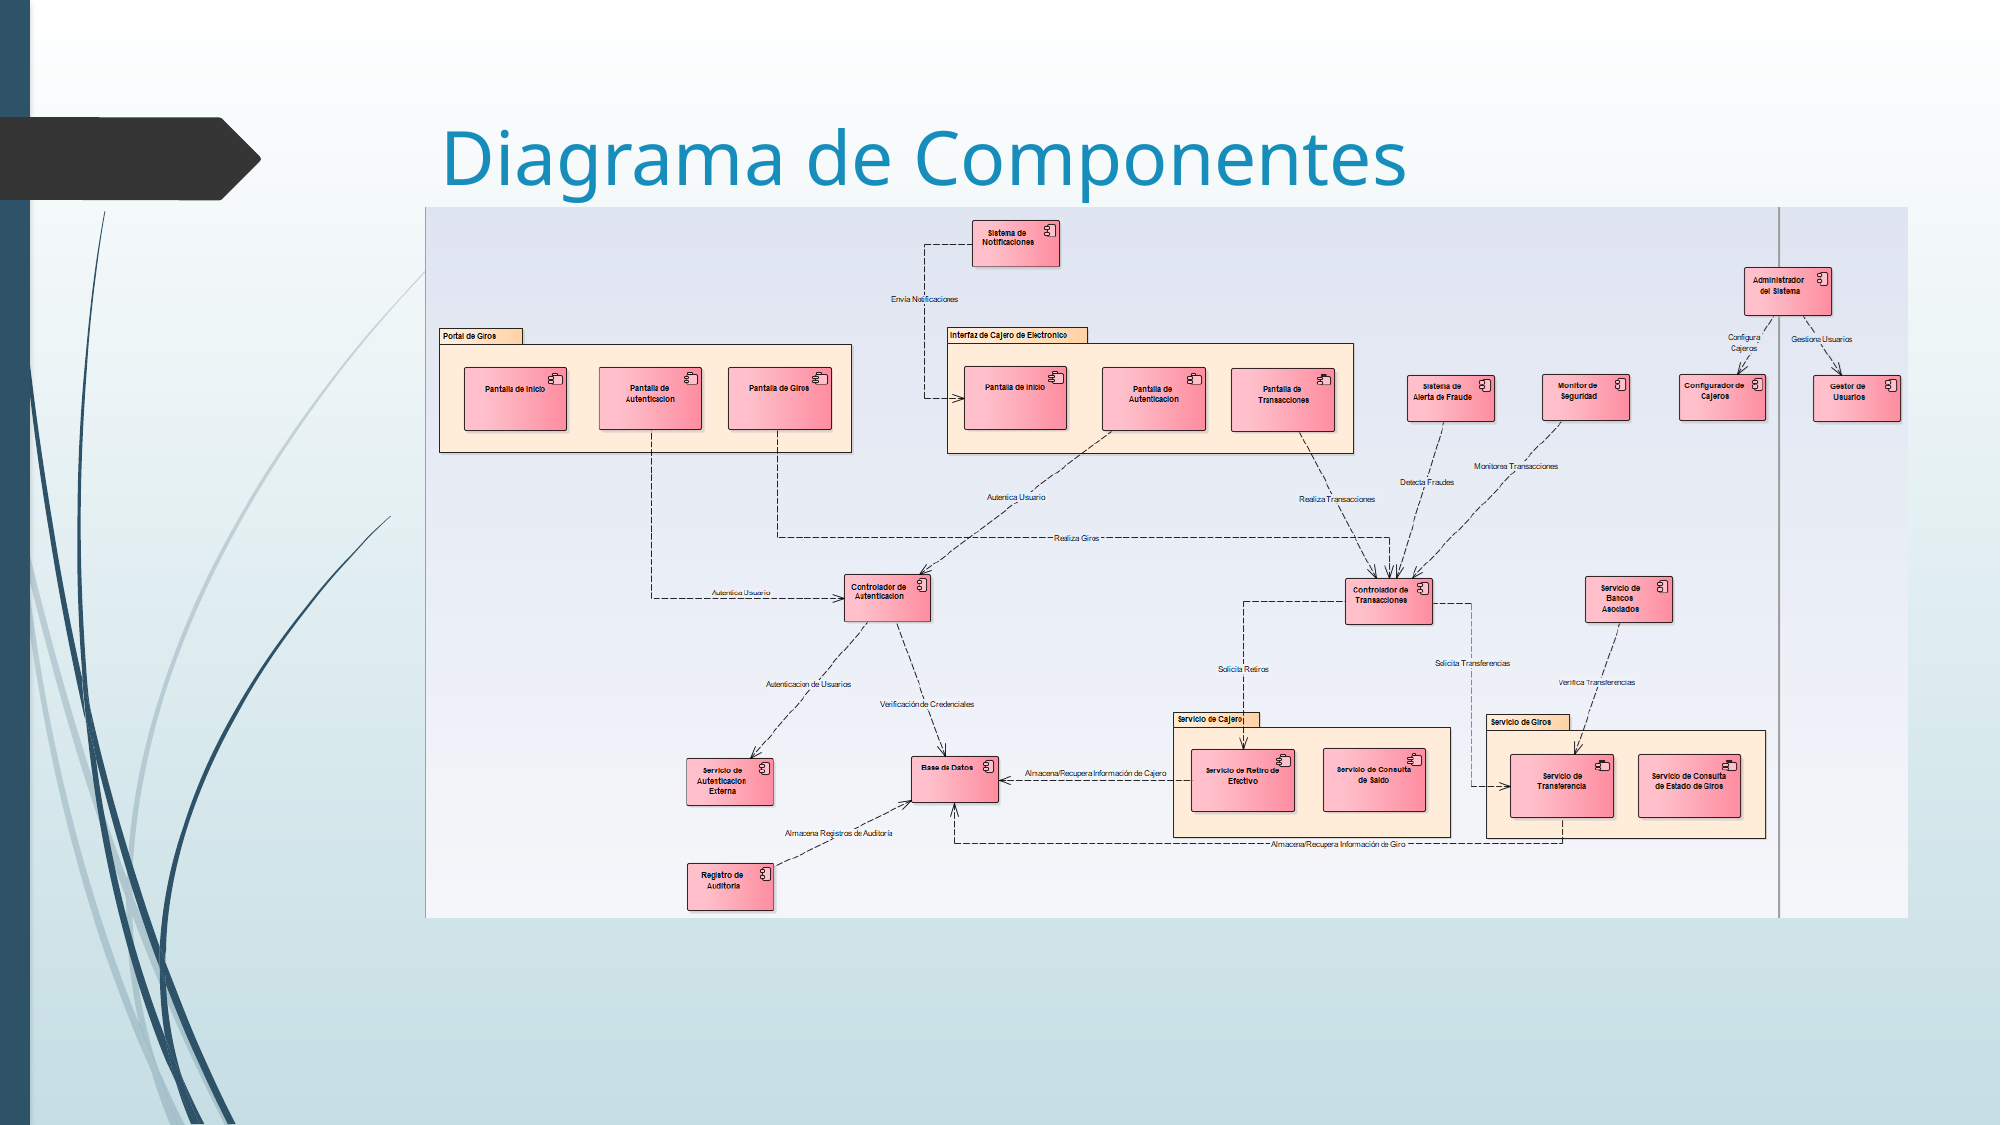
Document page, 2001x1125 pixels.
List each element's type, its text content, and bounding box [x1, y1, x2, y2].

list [425, 207, 1908, 918]
title Diagrama de Componentes [425, 102, 1888, 207]
